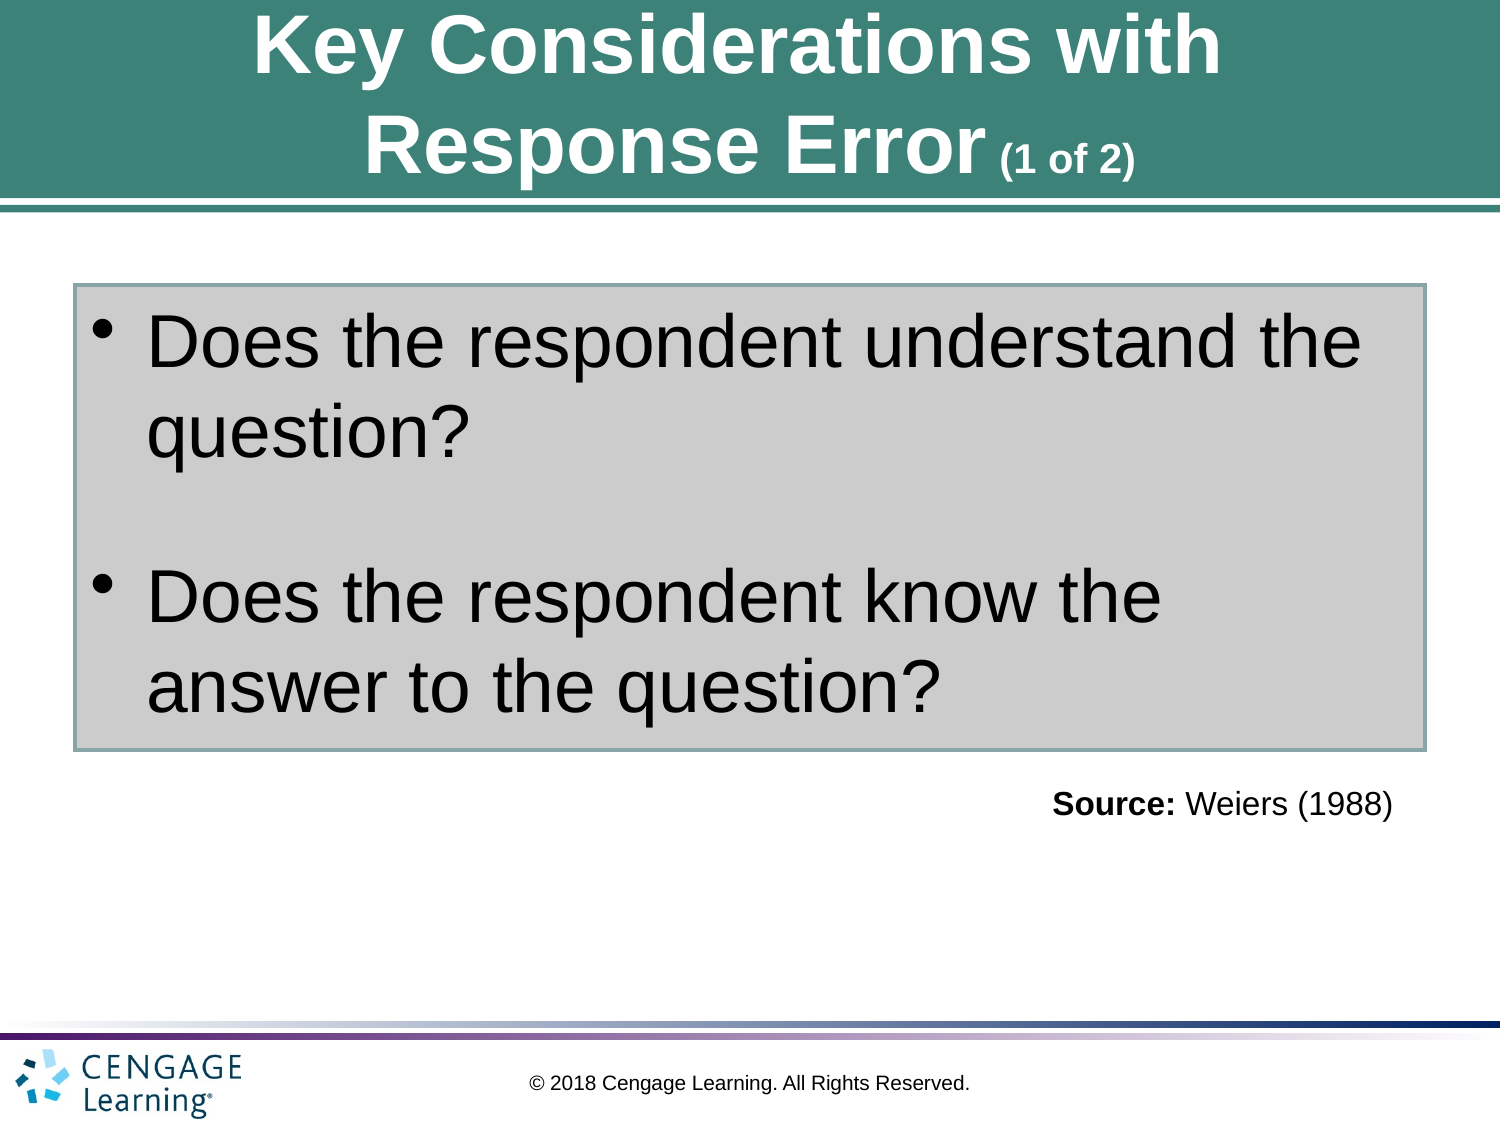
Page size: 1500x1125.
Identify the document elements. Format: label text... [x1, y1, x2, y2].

list Source: Weiers (1988) [1037, 774, 1413, 841]
list Does the respondent understand the question? Does the respondent know the answer to the question? [74, 284, 1426, 751]
picture [15, 1049, 241, 1119]
title Key Considerations with Response Error (1 of 2) [37, 0, 1463, 181]
